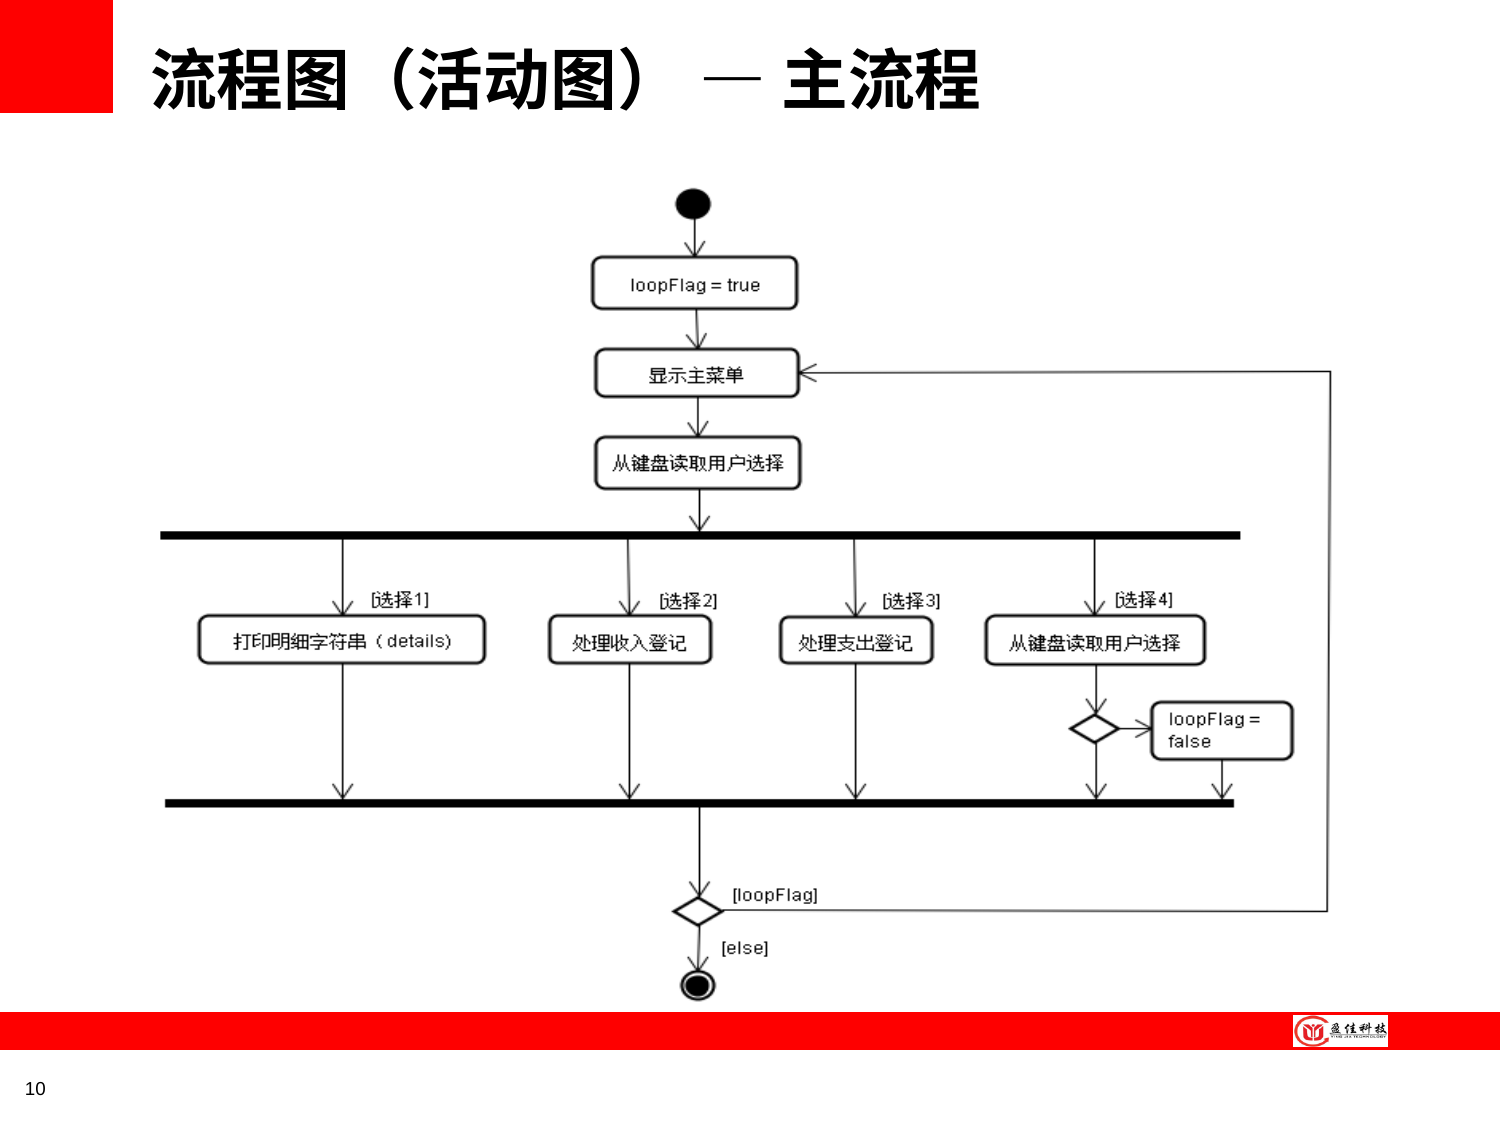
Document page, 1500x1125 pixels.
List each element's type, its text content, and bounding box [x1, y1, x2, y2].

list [159, 184, 1341, 1011]
picture [0, 1012, 1500, 1050]
title 流程图（活动图） — 主流程 [149, 37, 1394, 179]
picture [0, 0, 113, 113]
footer 10 [24, 1074, 1476, 1101]
